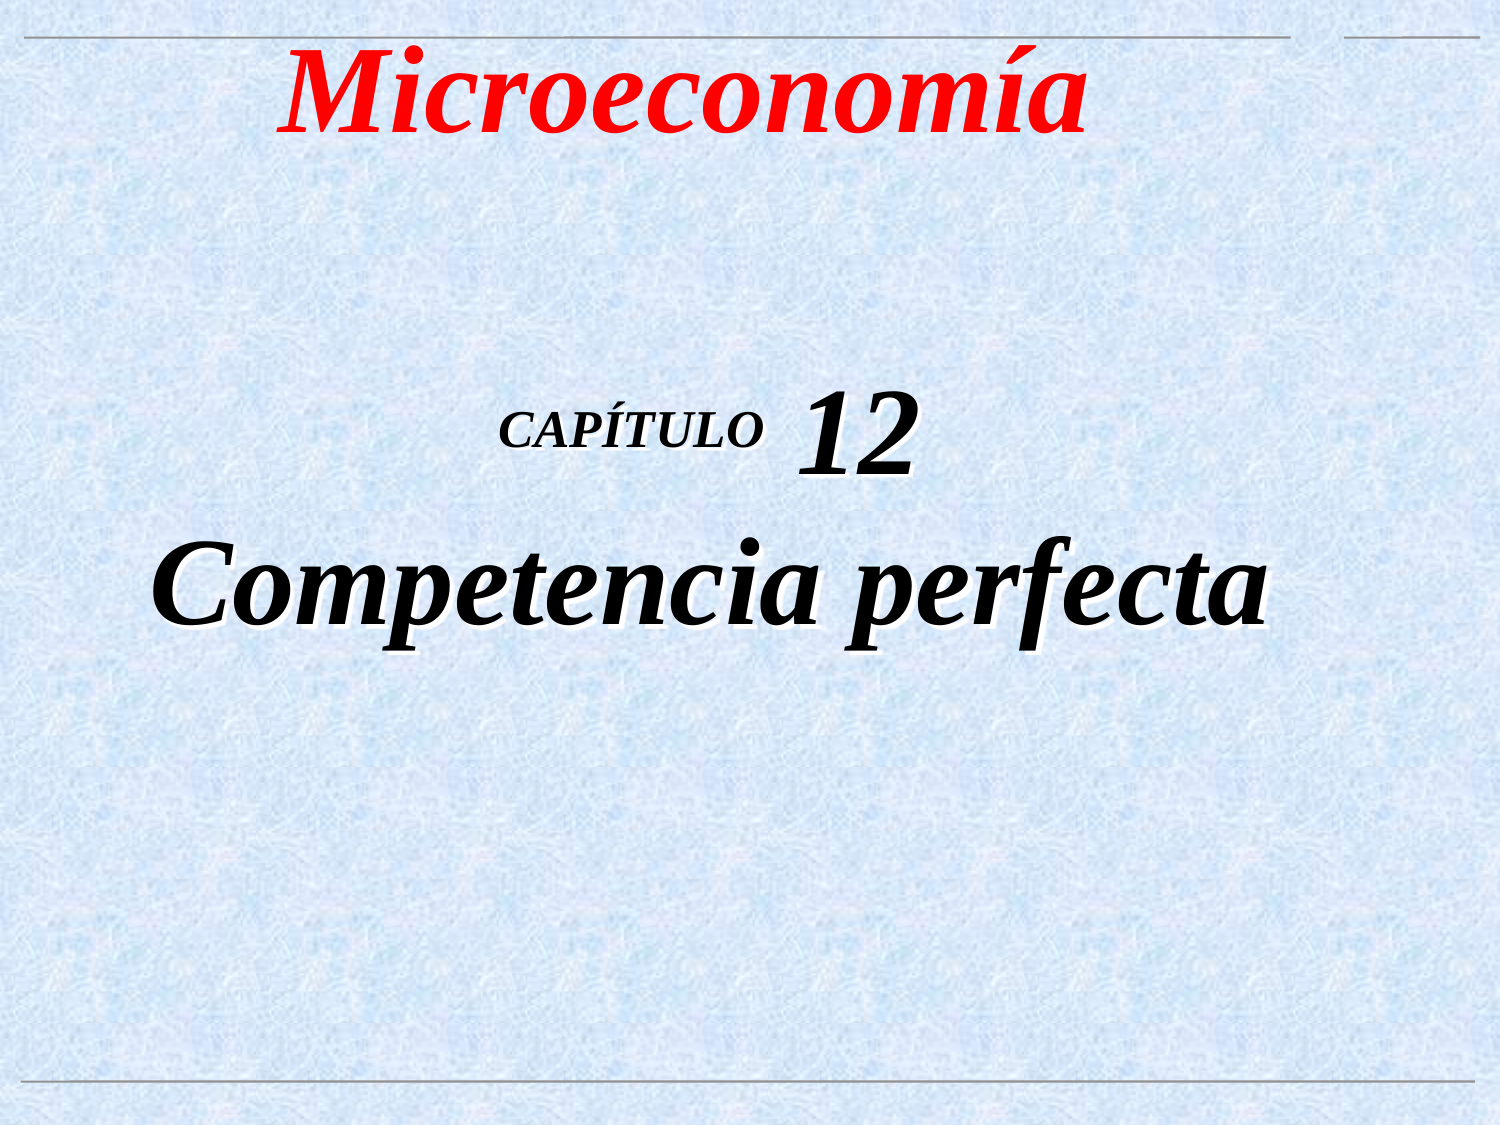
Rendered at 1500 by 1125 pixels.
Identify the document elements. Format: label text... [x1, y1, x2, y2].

text_box CAPÍTULO 12 Competencia perfecta [0, 349, 1459, 913]
picture [0, 0, 1500, 1125]
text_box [263, 0, 1107, 241]
